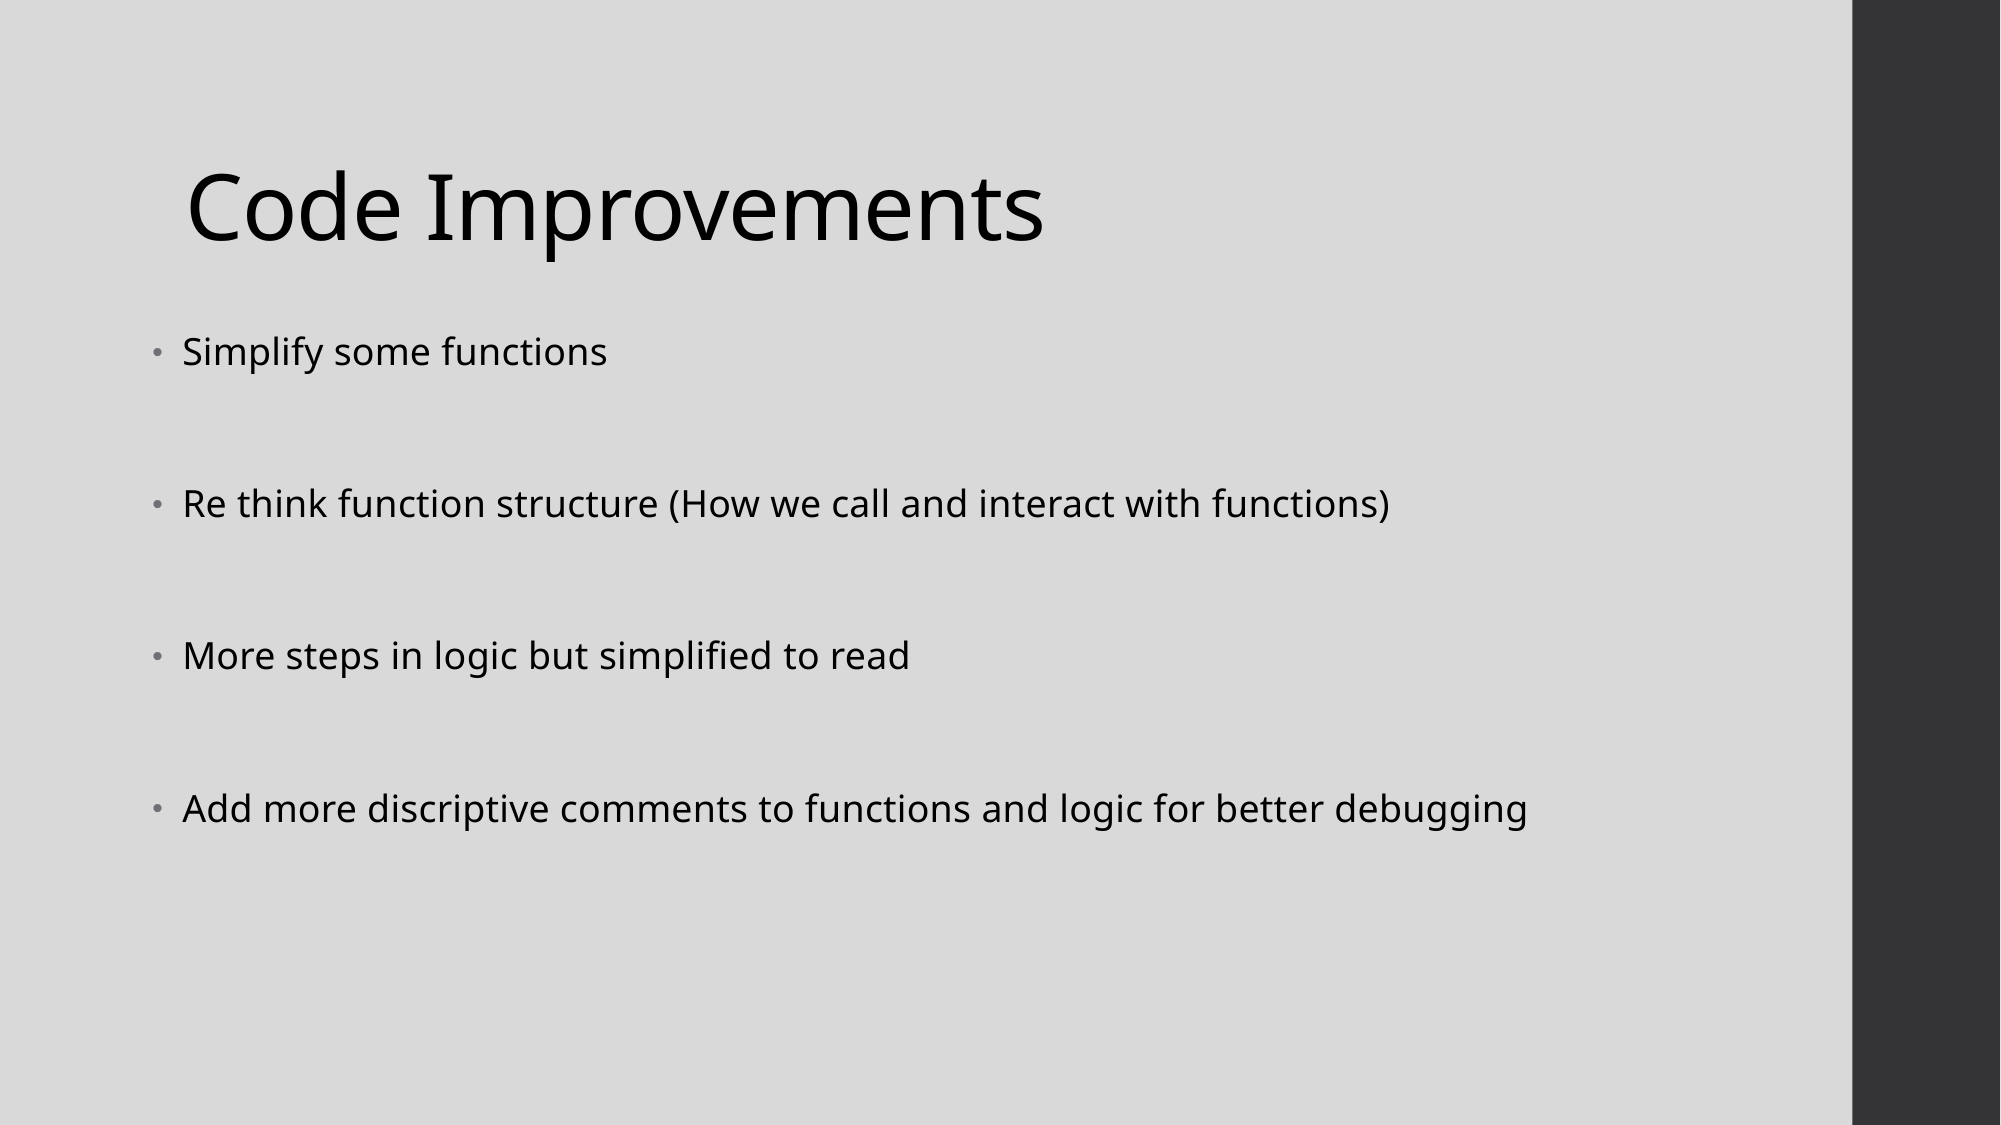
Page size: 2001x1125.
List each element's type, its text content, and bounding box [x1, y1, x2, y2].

list Simplify some functions Re think function structure (How we call and interact with functions) More steps in logic but simplified to read Add more discriptive comments to functions and logic for better debugging [137, 324, 1617, 1014]
title Code Improvements [170, 50, 1830, 268]
